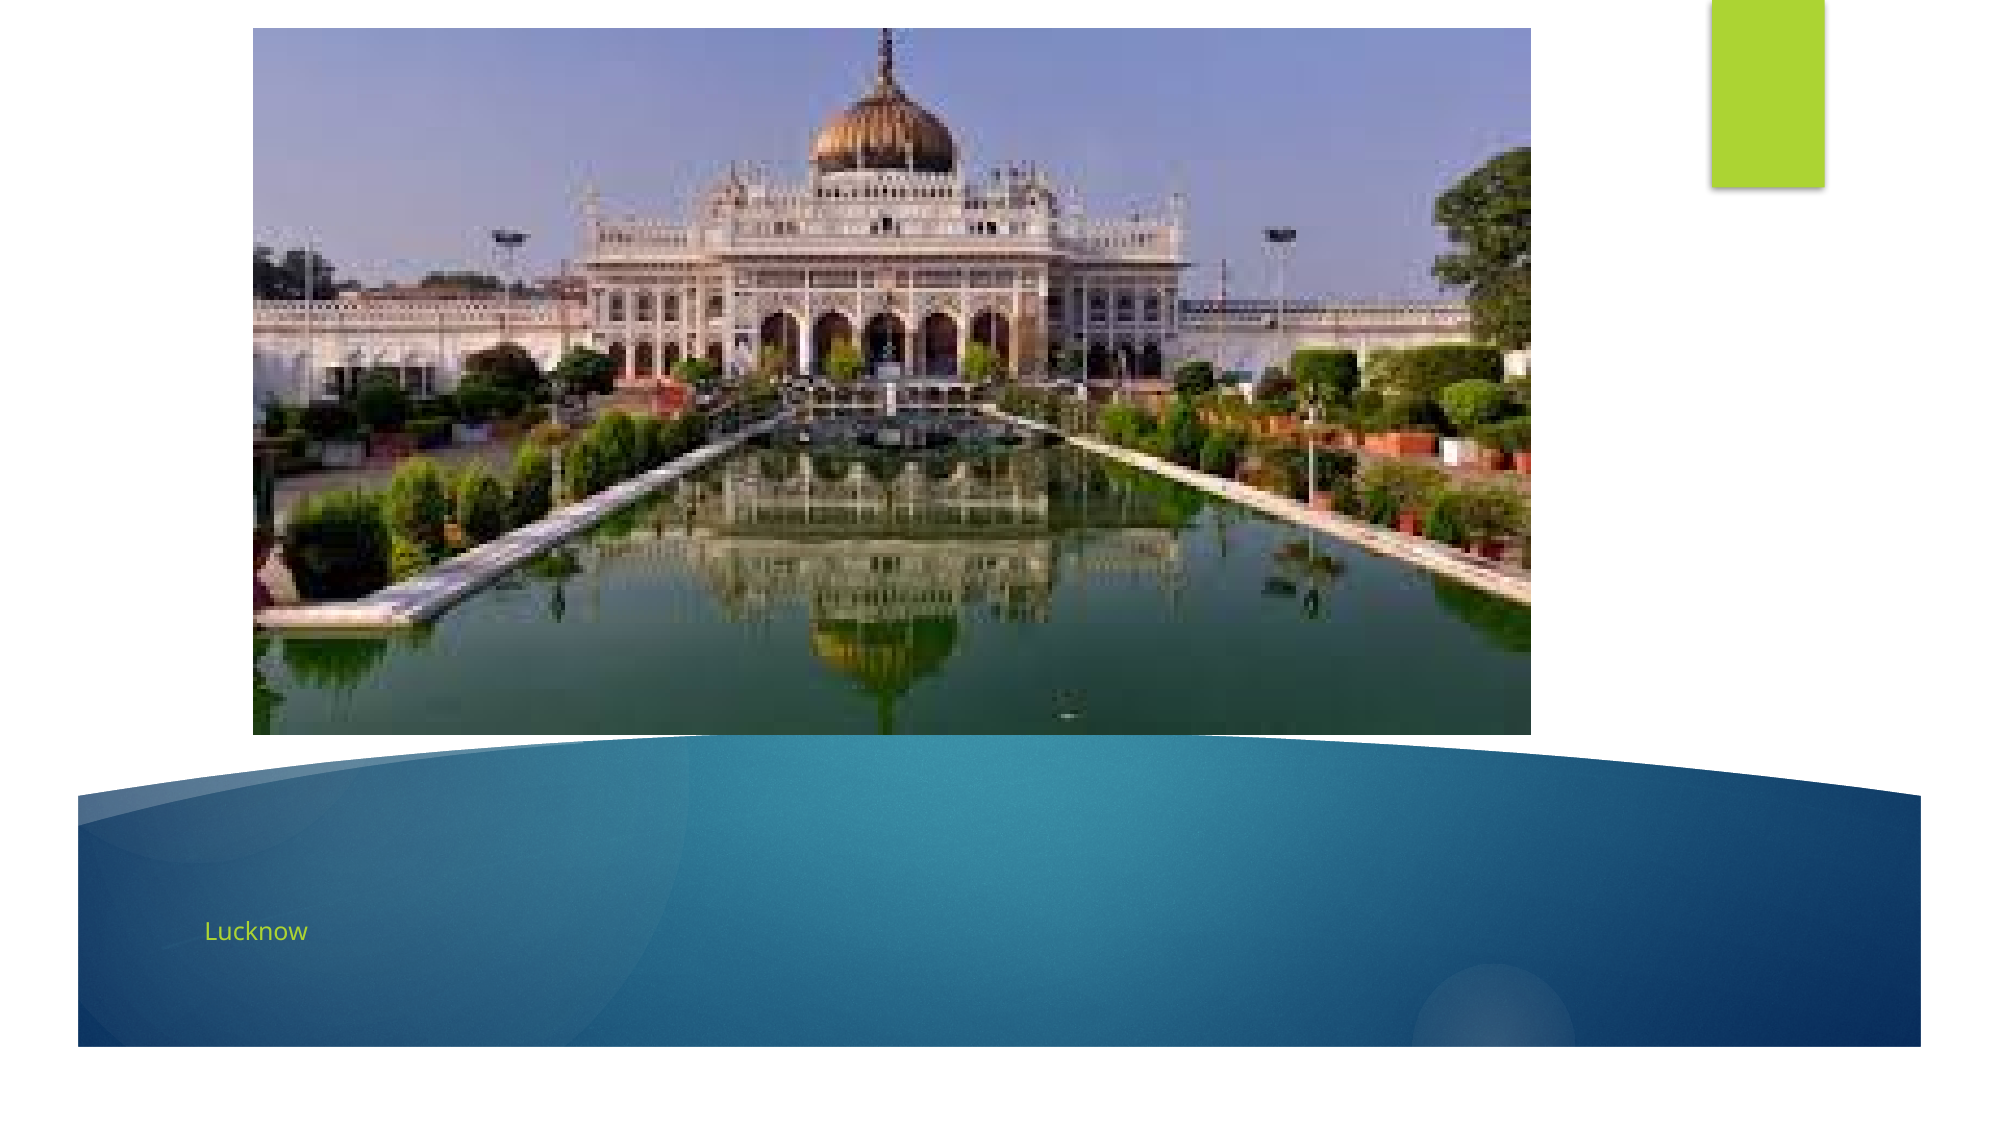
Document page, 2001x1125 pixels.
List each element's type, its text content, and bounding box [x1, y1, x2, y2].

list Lucknow [189, 908, 1638, 990]
picture [253, 28, 1531, 735]
